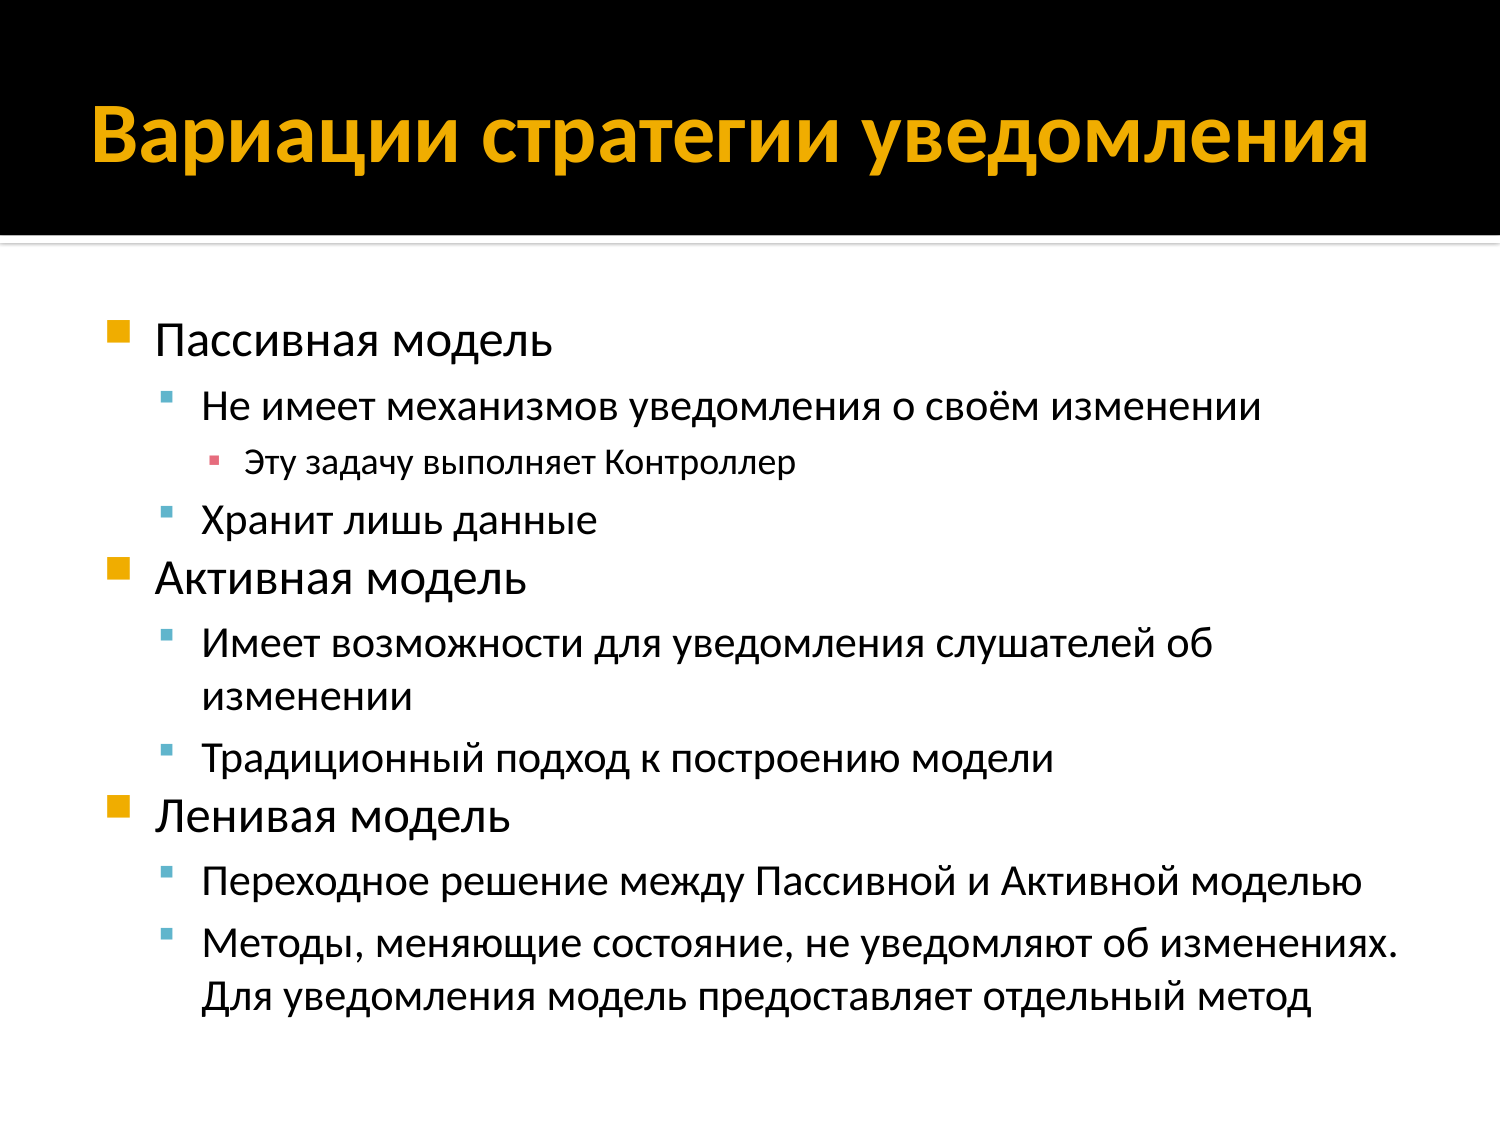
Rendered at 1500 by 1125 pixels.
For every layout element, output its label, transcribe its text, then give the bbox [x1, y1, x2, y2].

list Пассивная модель Не имеет механизмов уведомления о своём изменении Эту задачу выполняет Контроллер Хранит лишь данные Активная модель Имеет возможности для уведомления слушателей об изменении Традиционный подход к построению модели Ленивая модель Переходное решение между Пассивной и Активной моделью Методы, меняющие состояние, не уведомляют об изменениях. Для уведомления модель предоставляет отдельный метод [75, 291, 1425, 1050]
title Вариации стратегии уведомления [75, 25, 1425, 231]
